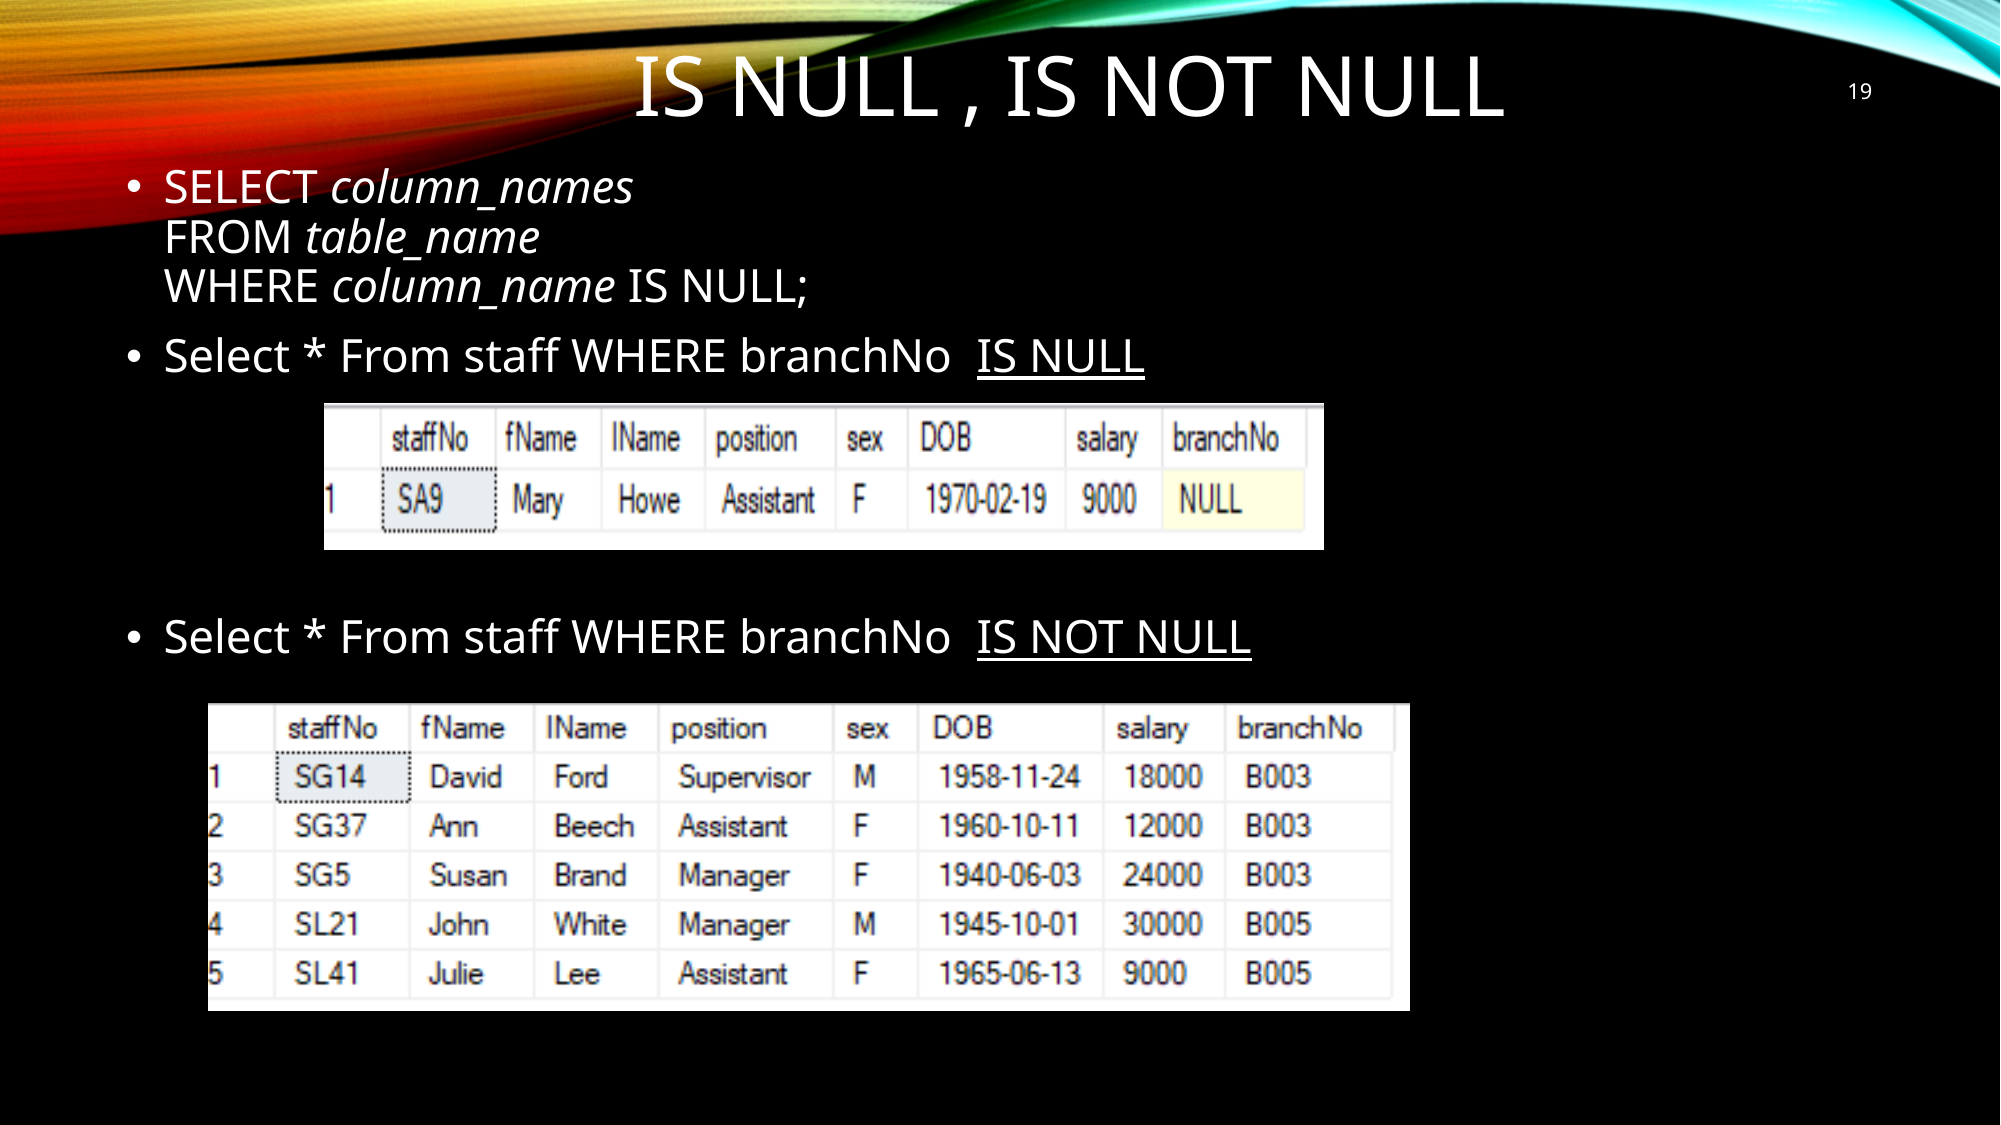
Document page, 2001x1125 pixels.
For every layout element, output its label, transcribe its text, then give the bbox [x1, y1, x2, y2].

picture [0, 0, 2000, 237]
list SELECT column_names FROM table_name WHERE column_name IS NULL; Select * From staff WHERE branchNo IS NULL Select * From staff WHERE branchNo IS NOT NULL [111, 156, 1522, 992]
slide_number 19 [1437, 62, 1888, 123]
picture [324, 403, 1324, 550]
picture [208, 703, 1410, 1011]
title IS NULL , IS NOT NULL [111, 22, 1522, 156]
